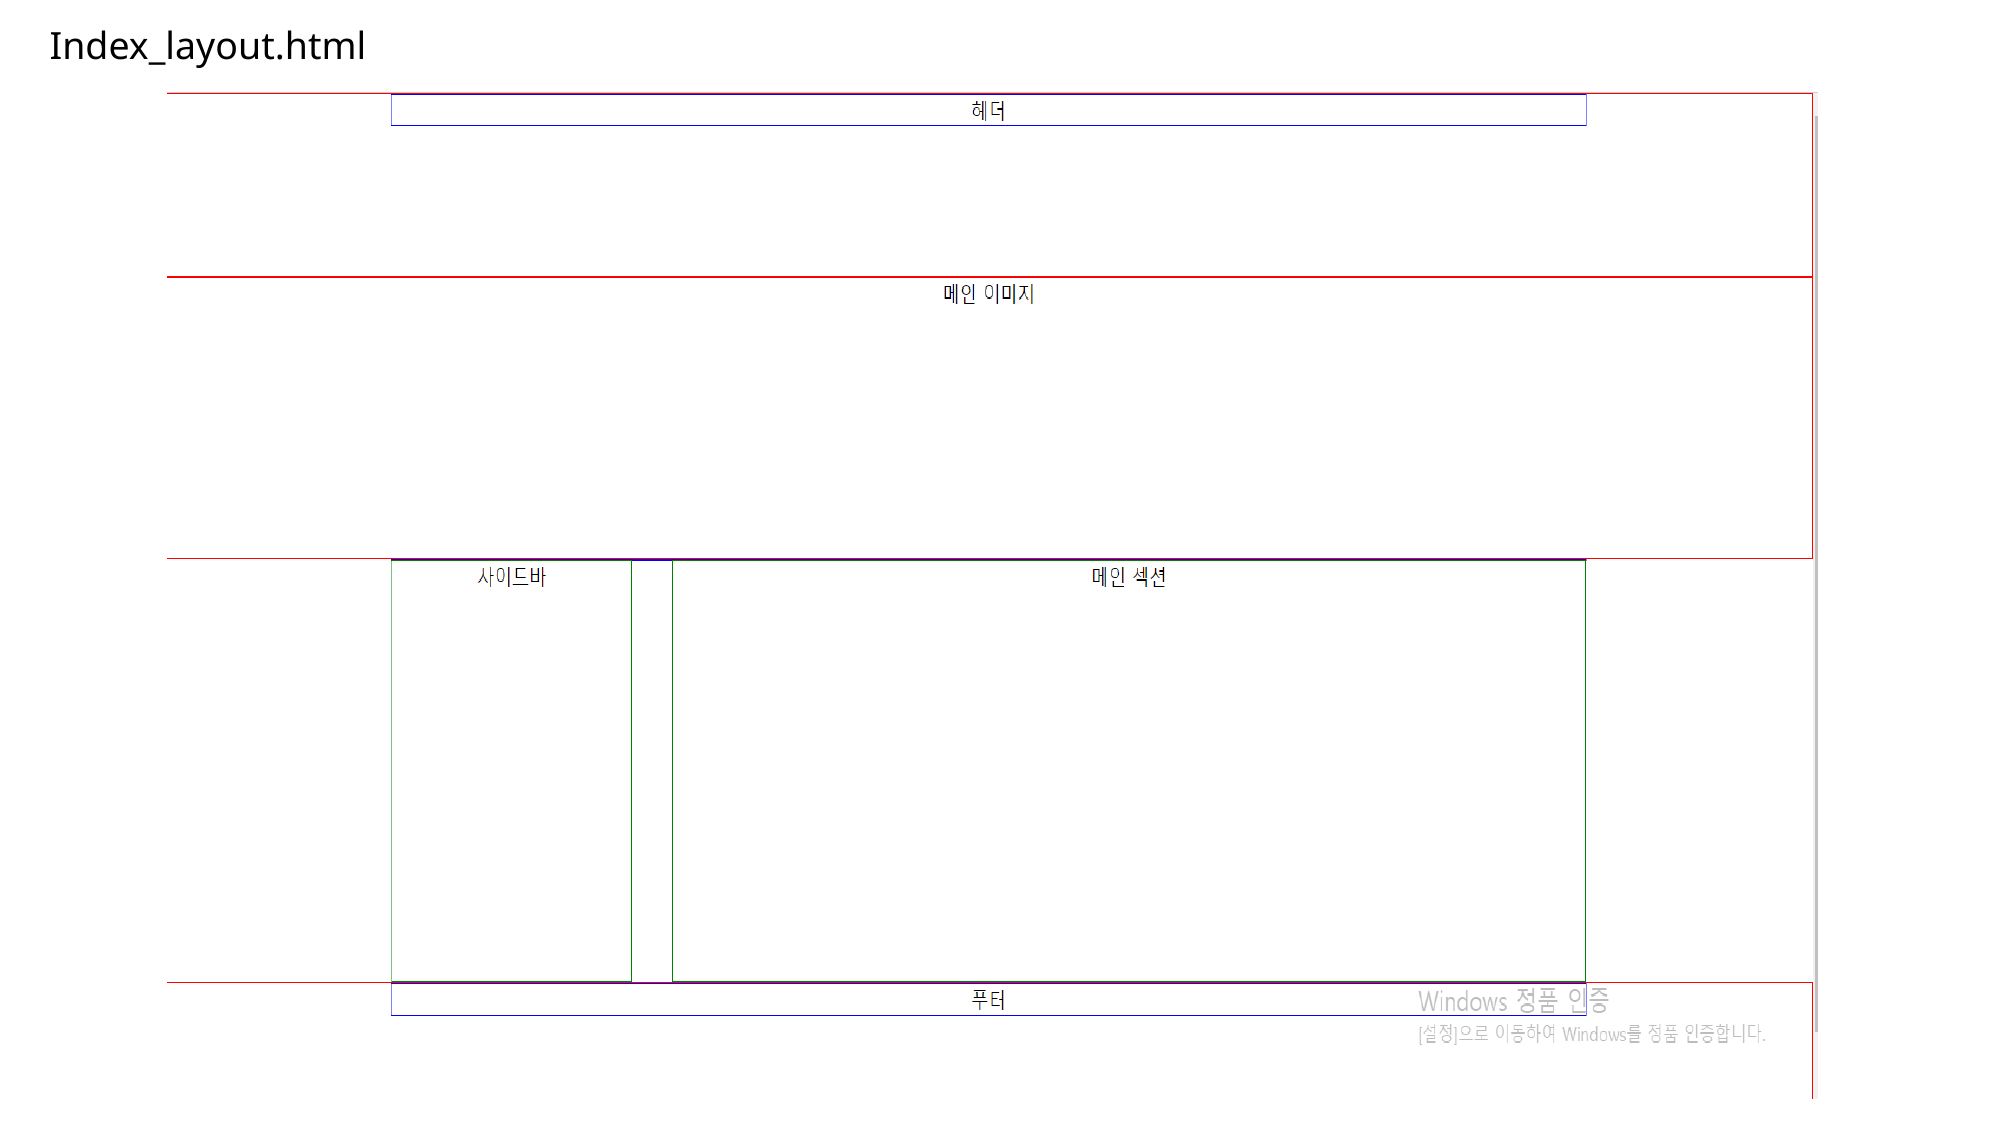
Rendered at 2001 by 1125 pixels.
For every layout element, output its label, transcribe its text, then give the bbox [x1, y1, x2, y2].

text_box Index_layout.html [34, 14, 382, 75]
picture [167, 91, 1818, 1099]
